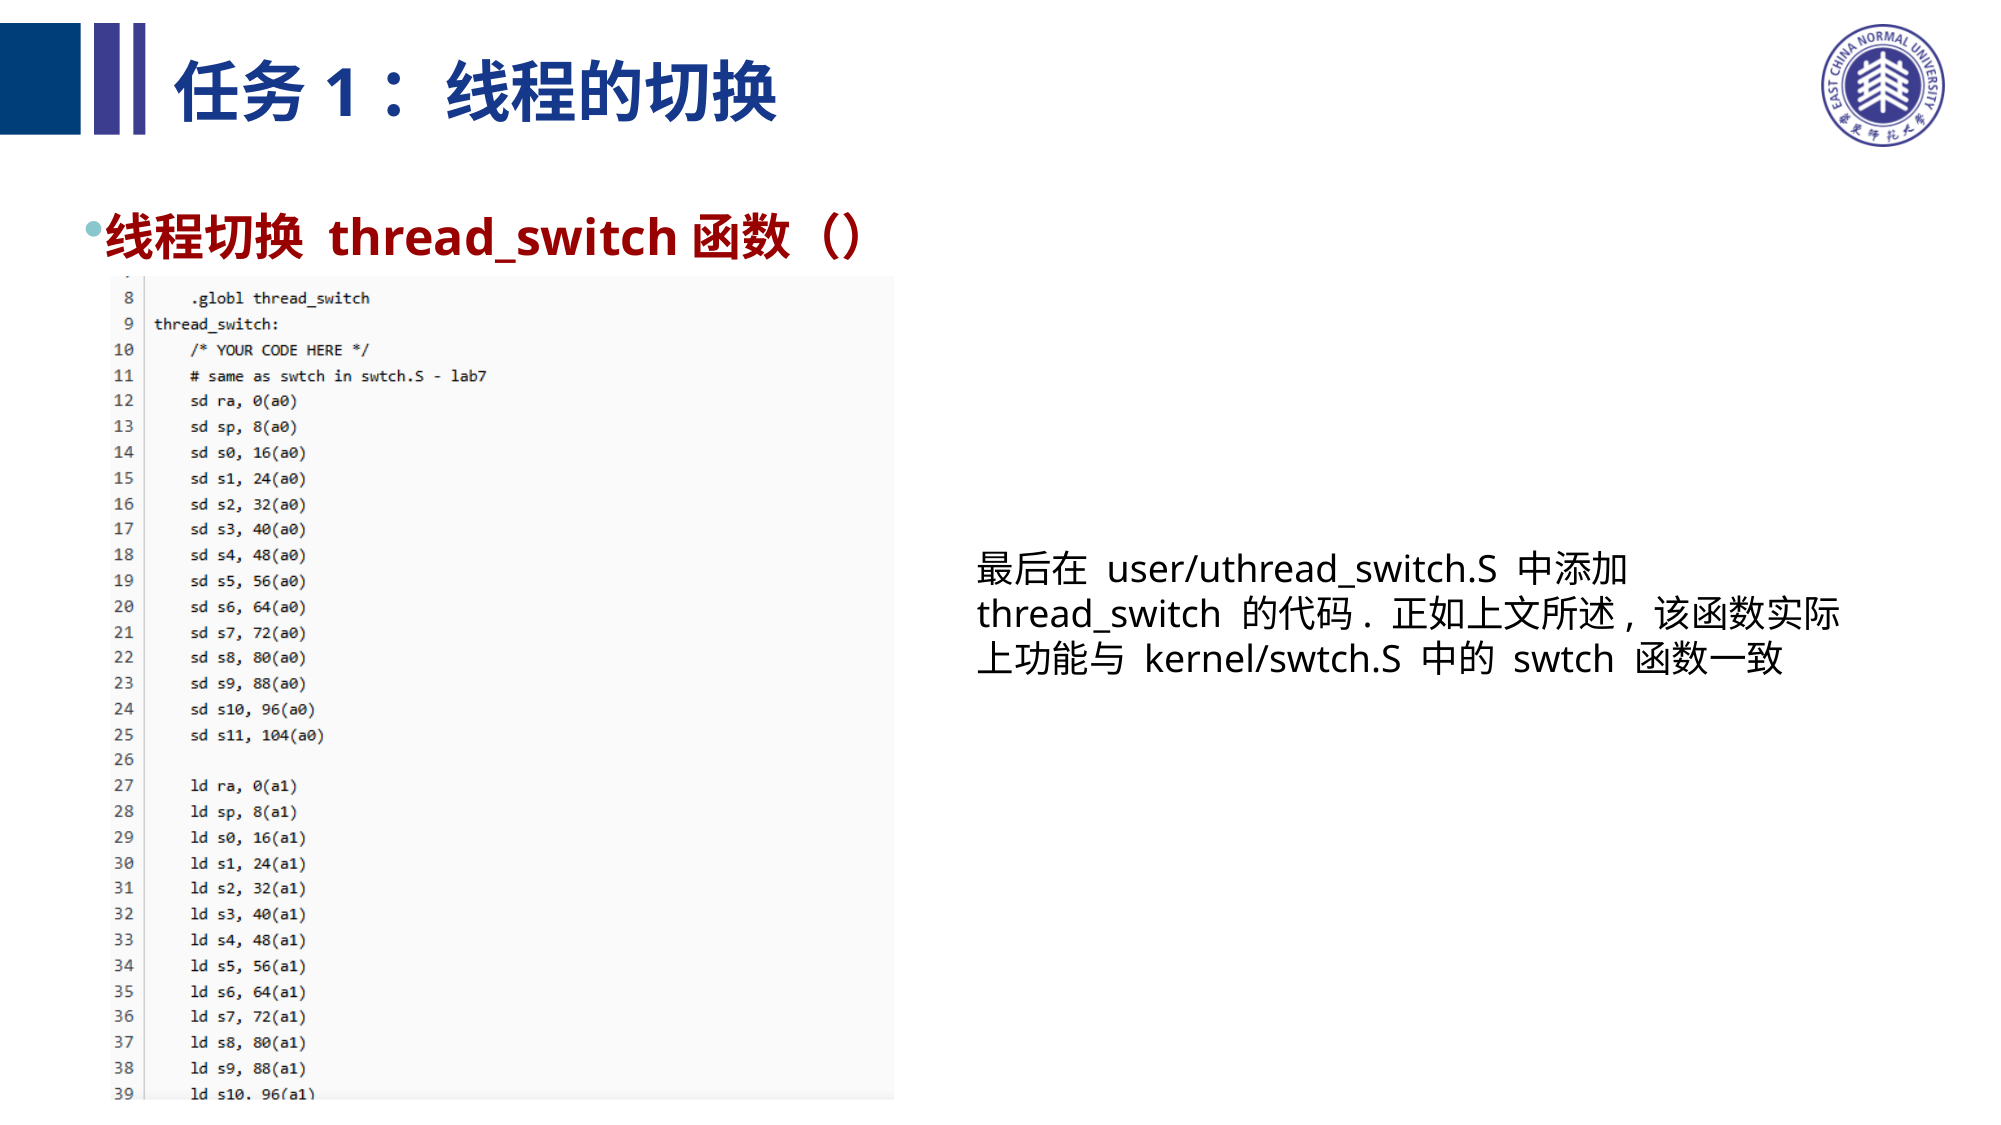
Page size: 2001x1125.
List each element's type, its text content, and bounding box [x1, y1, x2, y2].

text_box 最后在 user/uthread_switch.S 中添加 thread_switch 的代码. 正如上文所述, 该函数实际上功能与 kernel/swtch.S 中的 swtch 函数一致 [962, 537, 1890, 687]
picture [110, 276, 895, 1101]
text_box 线程切换 thread_switch函数（） [68, 192, 1871, 364]
picture [1821, 24, 1945, 147]
title 任务1：线程的切换 [158, 24, 1536, 138]
